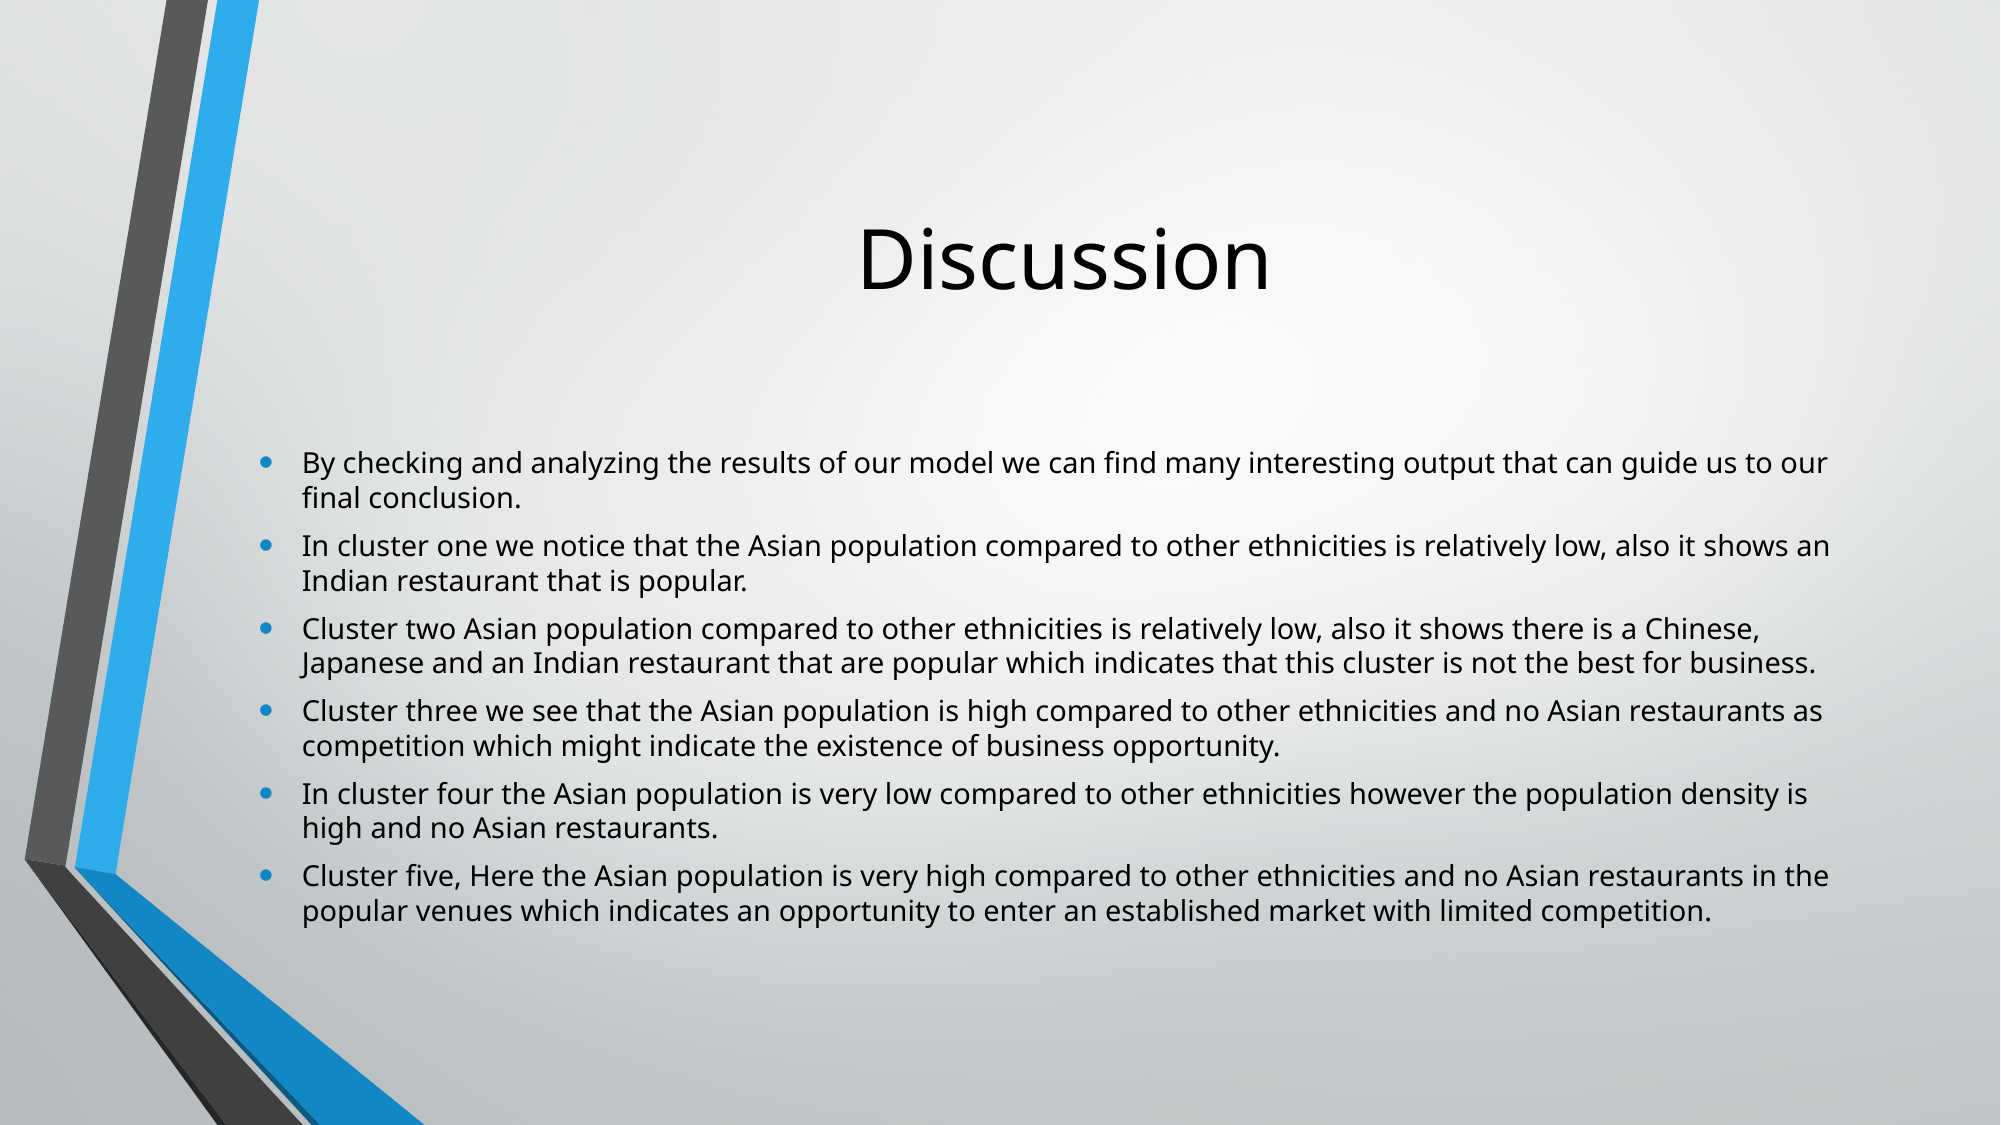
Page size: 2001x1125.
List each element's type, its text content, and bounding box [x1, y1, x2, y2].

title Discussion [243, 112, 1887, 400]
list By checking and analyzing the results of our model we can find many interesting output that can guide us to our final conclusion. In cluster one we notice that the Asian population compared to other ethnicities is relatively low, also it shows an Indian restaurant that is popular. Cluster two Asian population compared to other ethnicities is relatively low, also it shows there is a Chinese, Japanese and an Indian restaurant that are popular which indicates that this cluster is not the best for business. Cluster three we see that the Asian population is high compared to other ethnicities and no Asian restaurants as competition which might indicate the existence of business opportunity. In cluster four the Asian population is very low compared to other ethnicities however the population density is high and no Asian restaurants. Cluster five, Here the Asian population is very high compared to other ethnicities and no Asian restaurants in the popular venues which indicates an opportunity to enter an established market with limited competition. [243, 437, 1887, 950]
